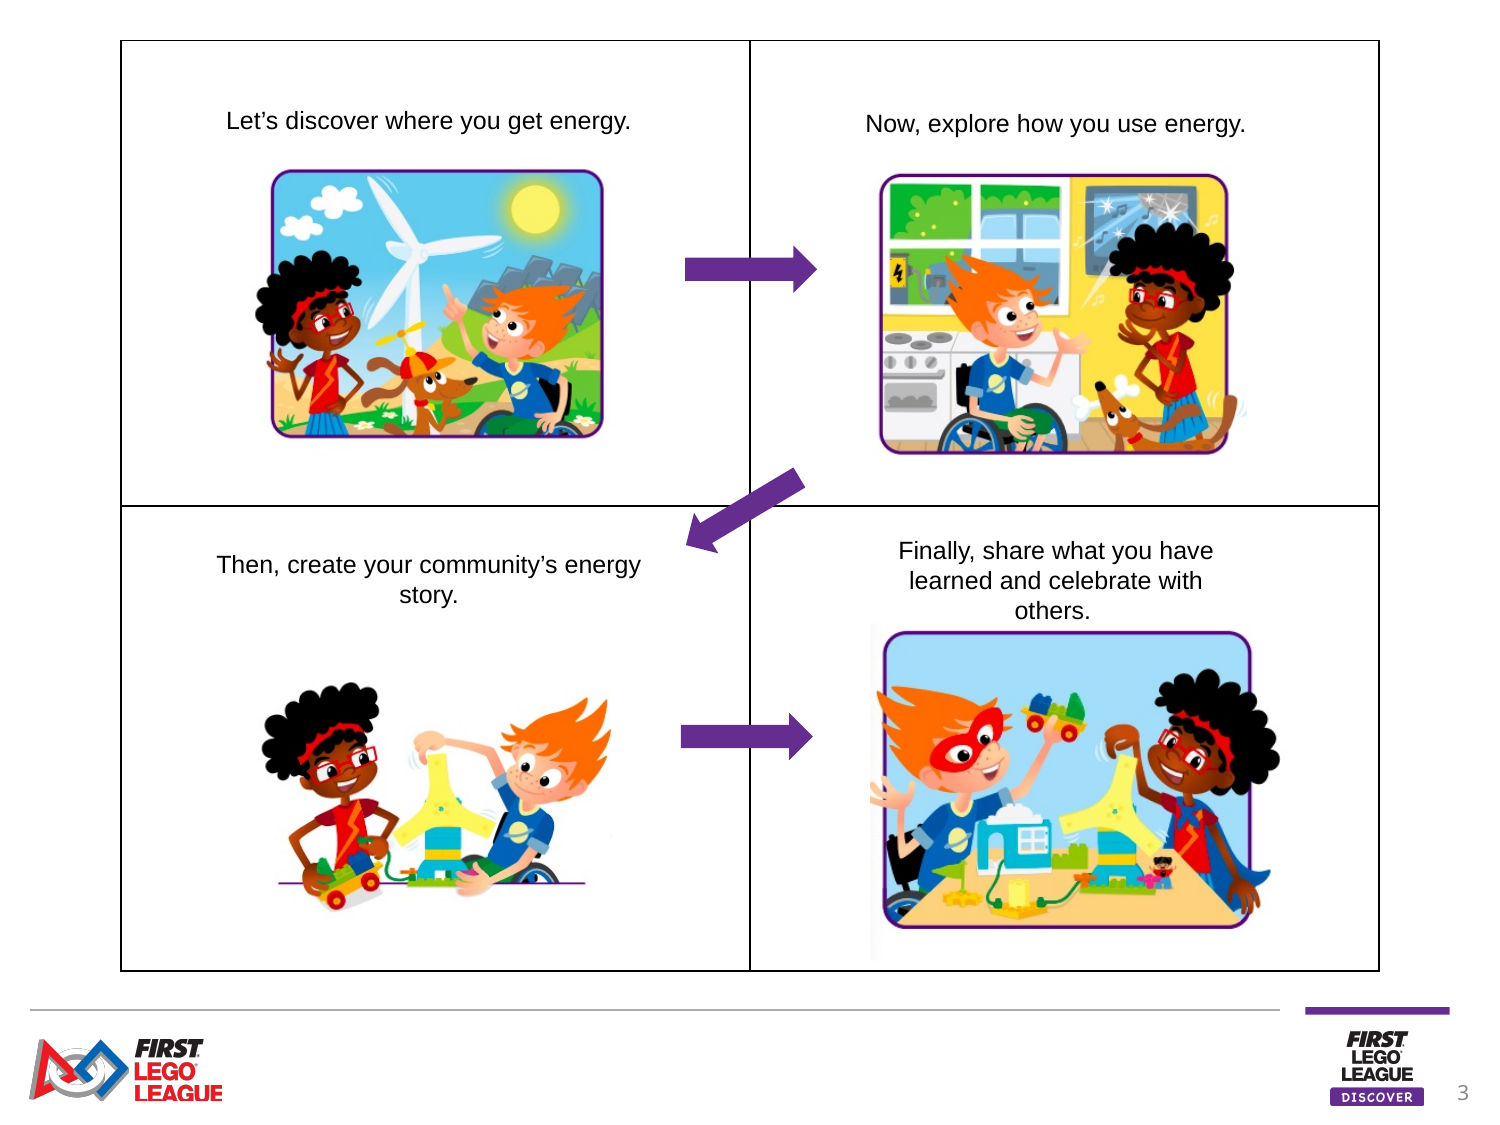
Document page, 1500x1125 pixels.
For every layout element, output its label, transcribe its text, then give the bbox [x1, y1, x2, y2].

text_box [687, 468, 804, 552]
slide_number 3 [1425, 1076, 1484, 1111]
table_cell [751, 507, 1378, 970]
picture [240, 153, 618, 458]
table_header [751, 41, 1378, 505]
table_cell [122, 507, 749, 970]
picture [870, 623, 1290, 961]
text_box [681, 715, 812, 758]
picture [29, 1039, 222, 1101]
text_box Then, create your community’s energy story. [187, 528, 671, 630]
table_header [122, 41, 749, 505]
text_box Now, explore how you use energy. [791, 81, 1322, 163]
text_box Finally, share what you have learned and celebrate with others. [814, 528, 1299, 630]
picture [240, 658, 612, 926]
picture [869, 162, 1247, 471]
text_box [686, 248, 816, 291]
text_box Let’s discover where you get energy. [203, 79, 655, 160]
picture [1330, 1031, 1424, 1106]
